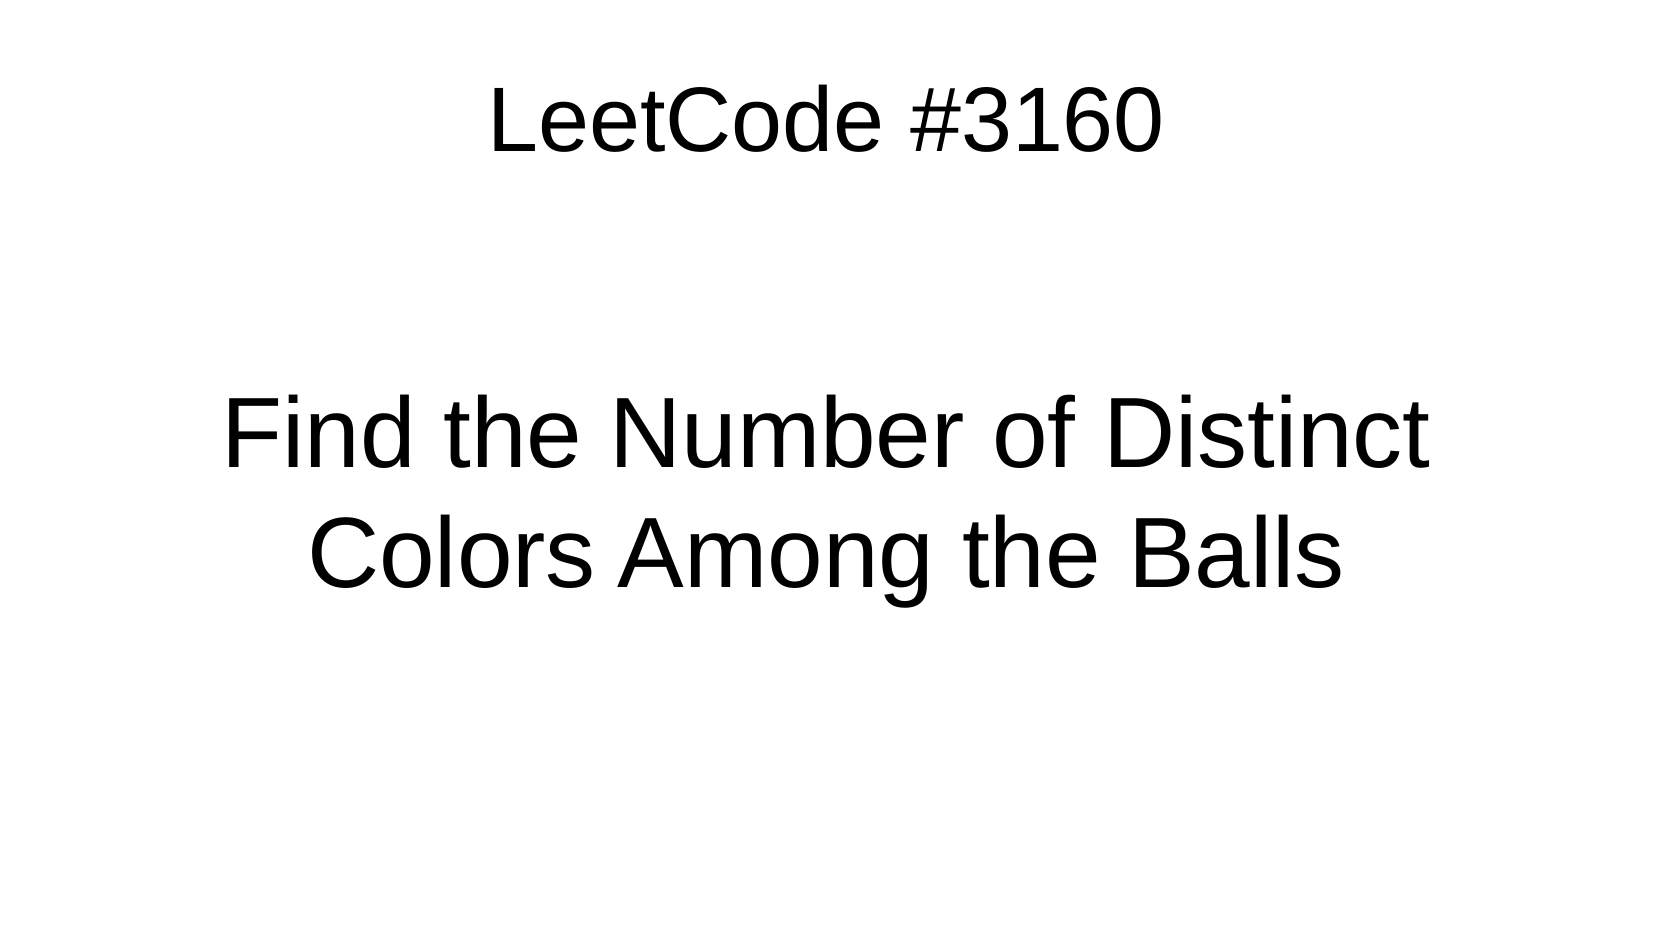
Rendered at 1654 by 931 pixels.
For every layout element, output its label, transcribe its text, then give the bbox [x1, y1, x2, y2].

text_box LeetCode #3160 [82, 37, 1571, 193]
text_box Find the Number of Distinct Colors Among the Balls [82, 217, 1571, 757]
